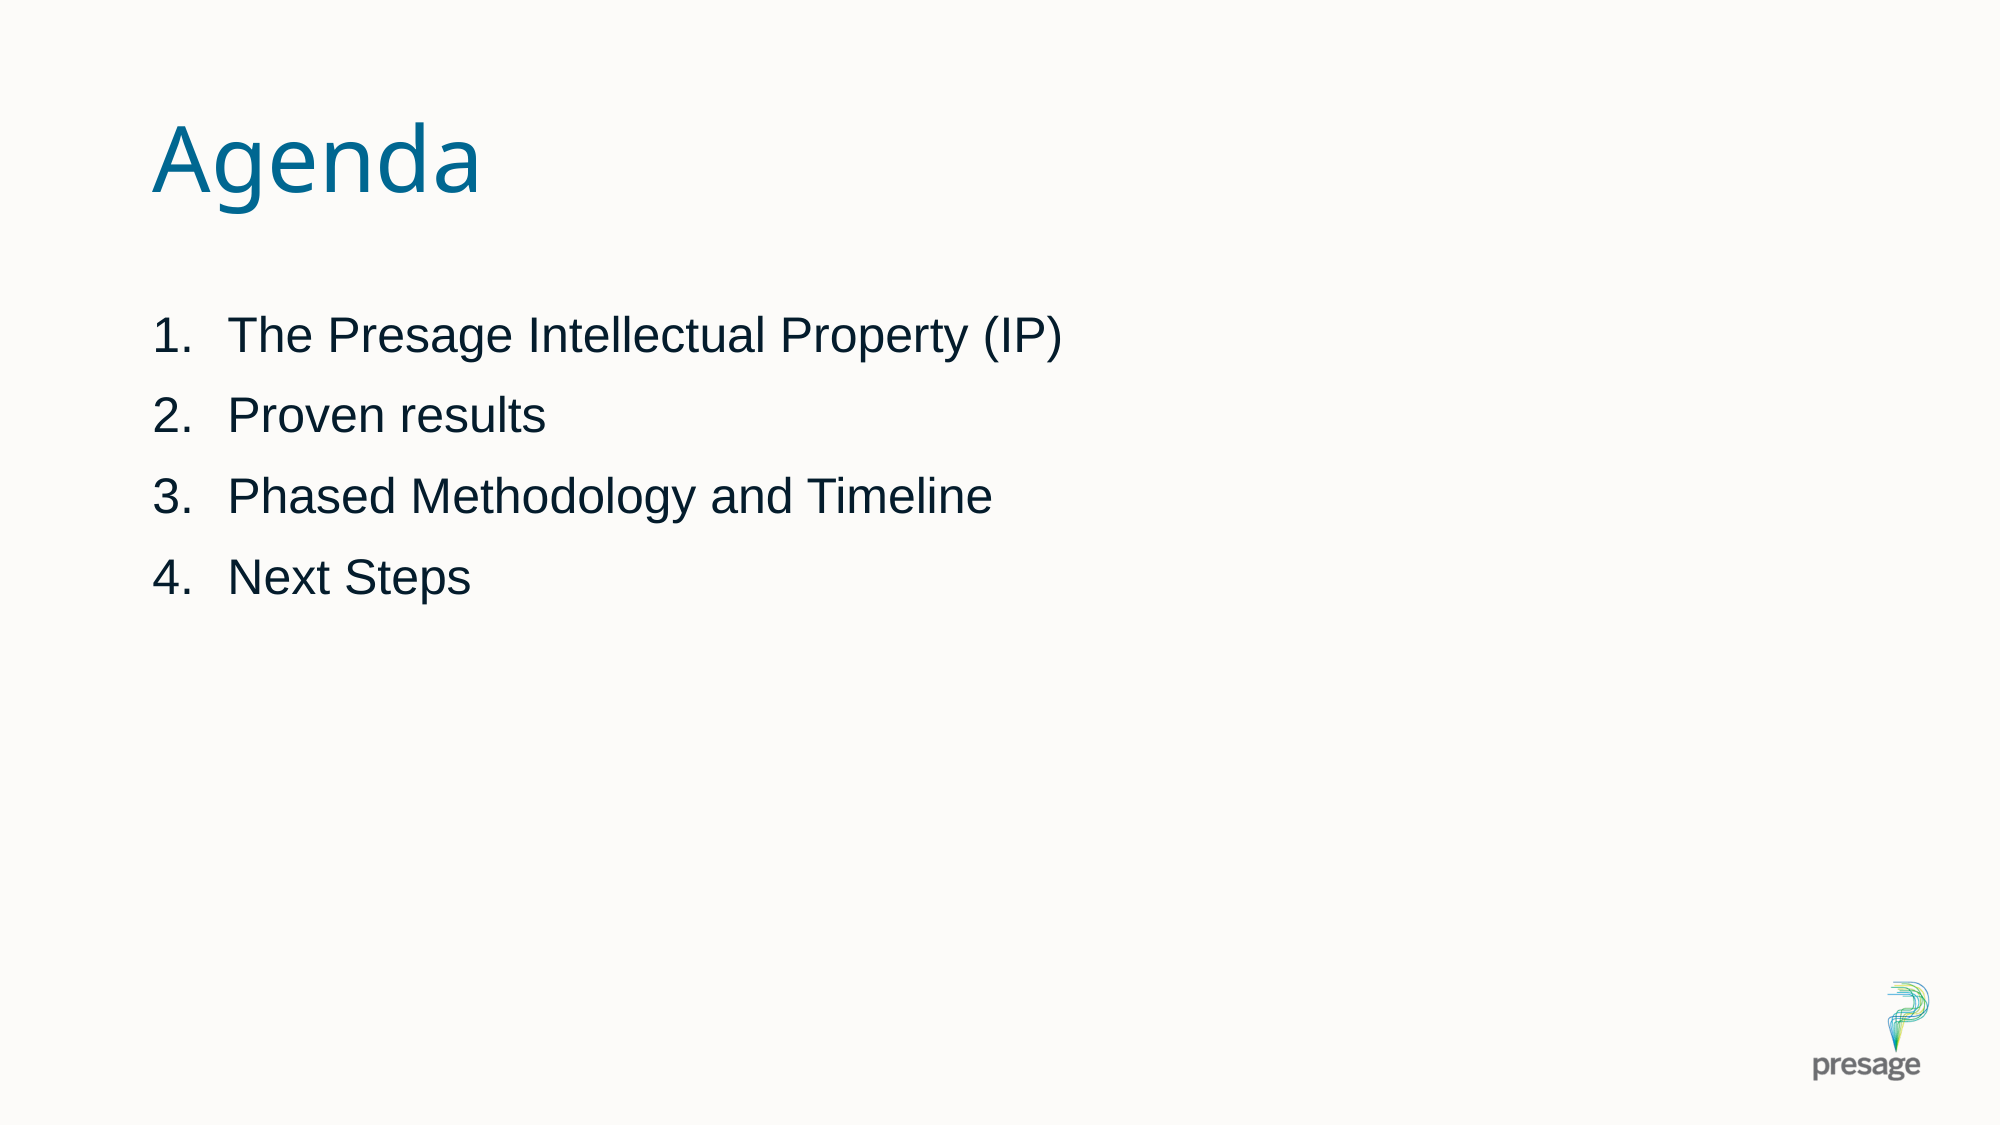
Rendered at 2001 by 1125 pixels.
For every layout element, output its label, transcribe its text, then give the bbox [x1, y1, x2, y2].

list The Presage Intellectual Property (IP) Proven results Phased Methodology and Timeline Next Steps [137, 294, 1863, 1009]
picture [1813, 974, 1942, 1089]
title Agenda [137, 54, 1863, 272]
